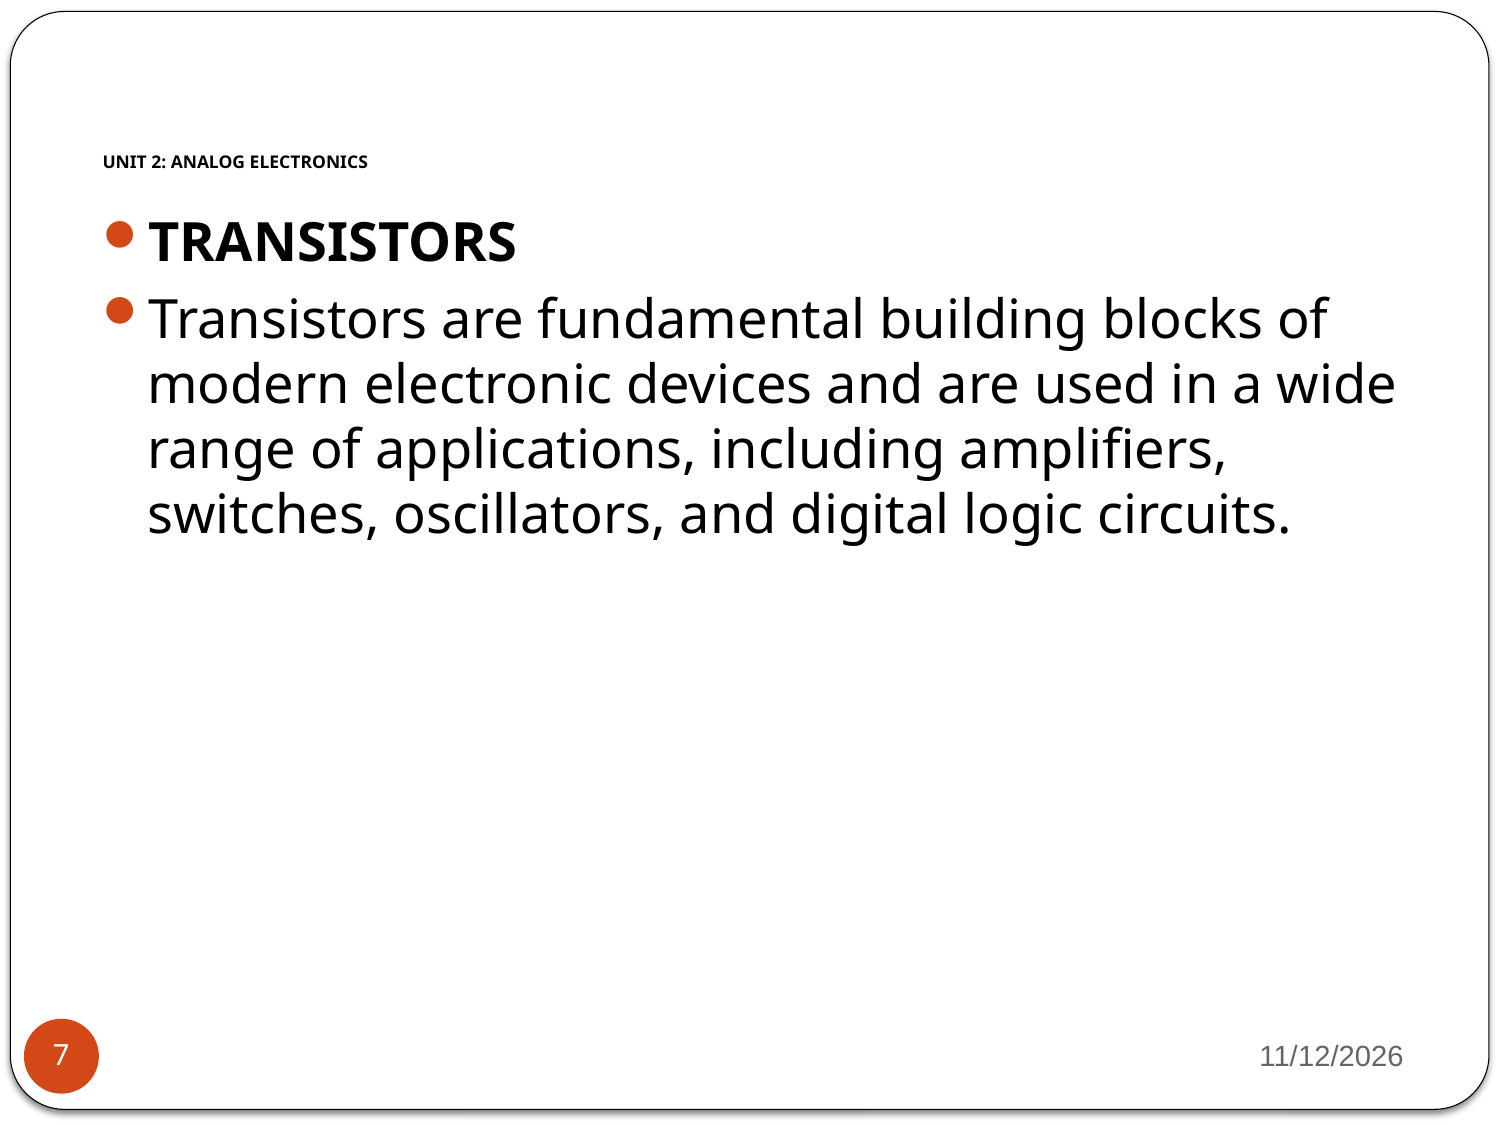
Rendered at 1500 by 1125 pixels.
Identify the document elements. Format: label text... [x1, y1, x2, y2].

slide_number 7 [23, 1018, 99, 1094]
list TRANSISTORS Transistors are fundamental building blocks of modern electronic devices and are used in a wide range of applications, including amplifiers, switches, oscillators, and digital logic circuits. [87, 199, 1426, 1063]
title UNIT 2: ANALOG ELECTRONICS [87, 37, 1426, 188]
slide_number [1012, 1015, 1419, 1094]
